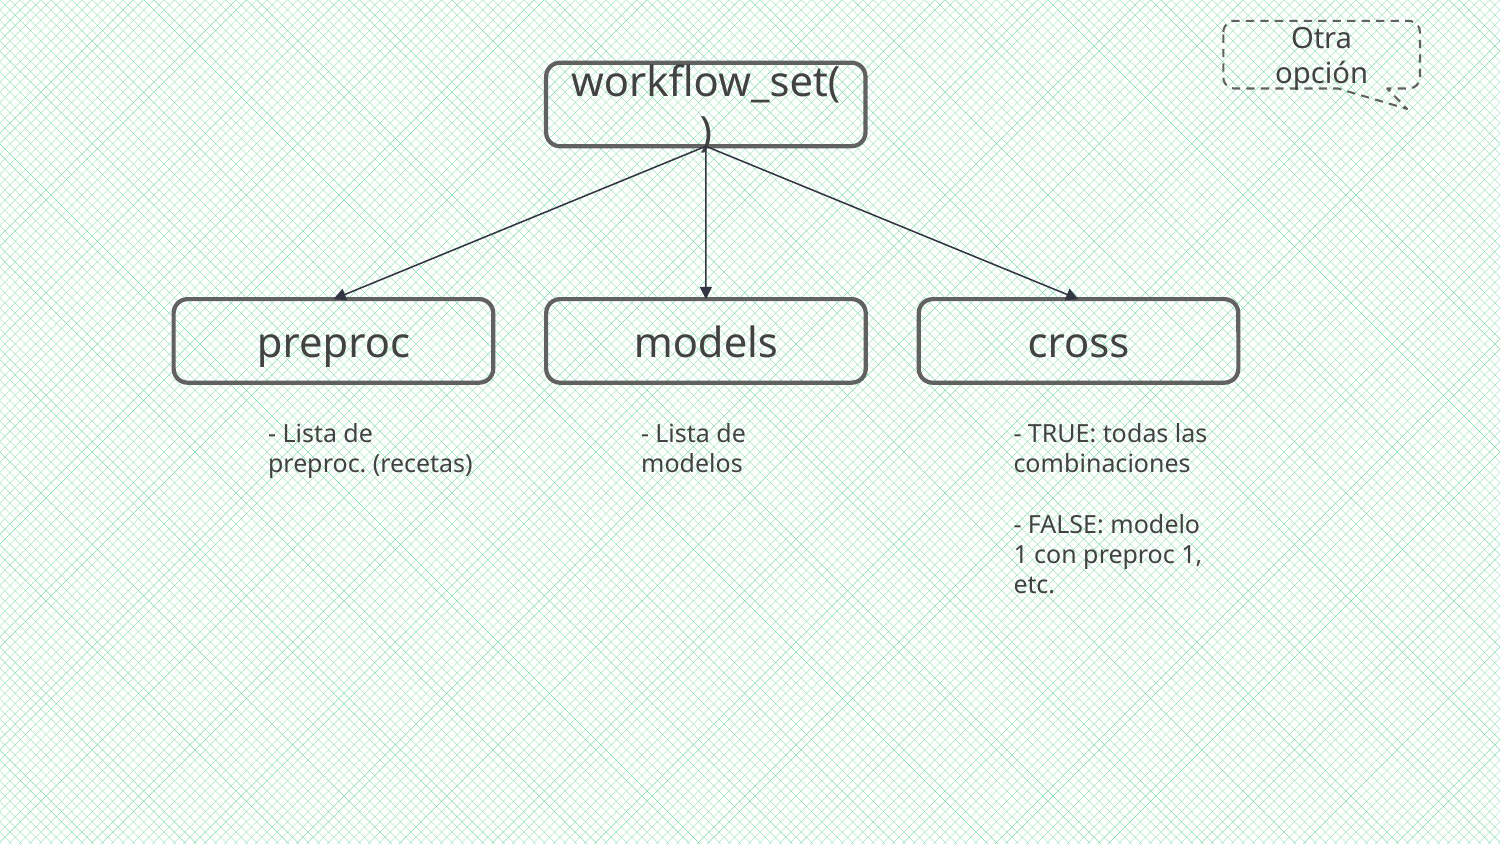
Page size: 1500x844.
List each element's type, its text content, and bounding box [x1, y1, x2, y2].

text_box Otra opción [1221, 18, 1423, 111]
text_box cross [916, 297, 1241, 385]
text_box - TRUE: todas las combinaciones [992, 403, 1241, 492]
text_box workflow_set() [543, 60, 868, 144]
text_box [705, 146, 1079, 300]
text_box - Lista de modelos [620, 403, 869, 492]
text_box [333, 146, 702, 300]
text_box - FALSE: modelo 1 con preproc 1, etc. [992, 509, 1241, 598]
text_box - Lista de preproc. (recetas) [247, 403, 496, 492]
text_box models [544, 307, 868, 385]
text_box preproc [171, 297, 496, 385]
